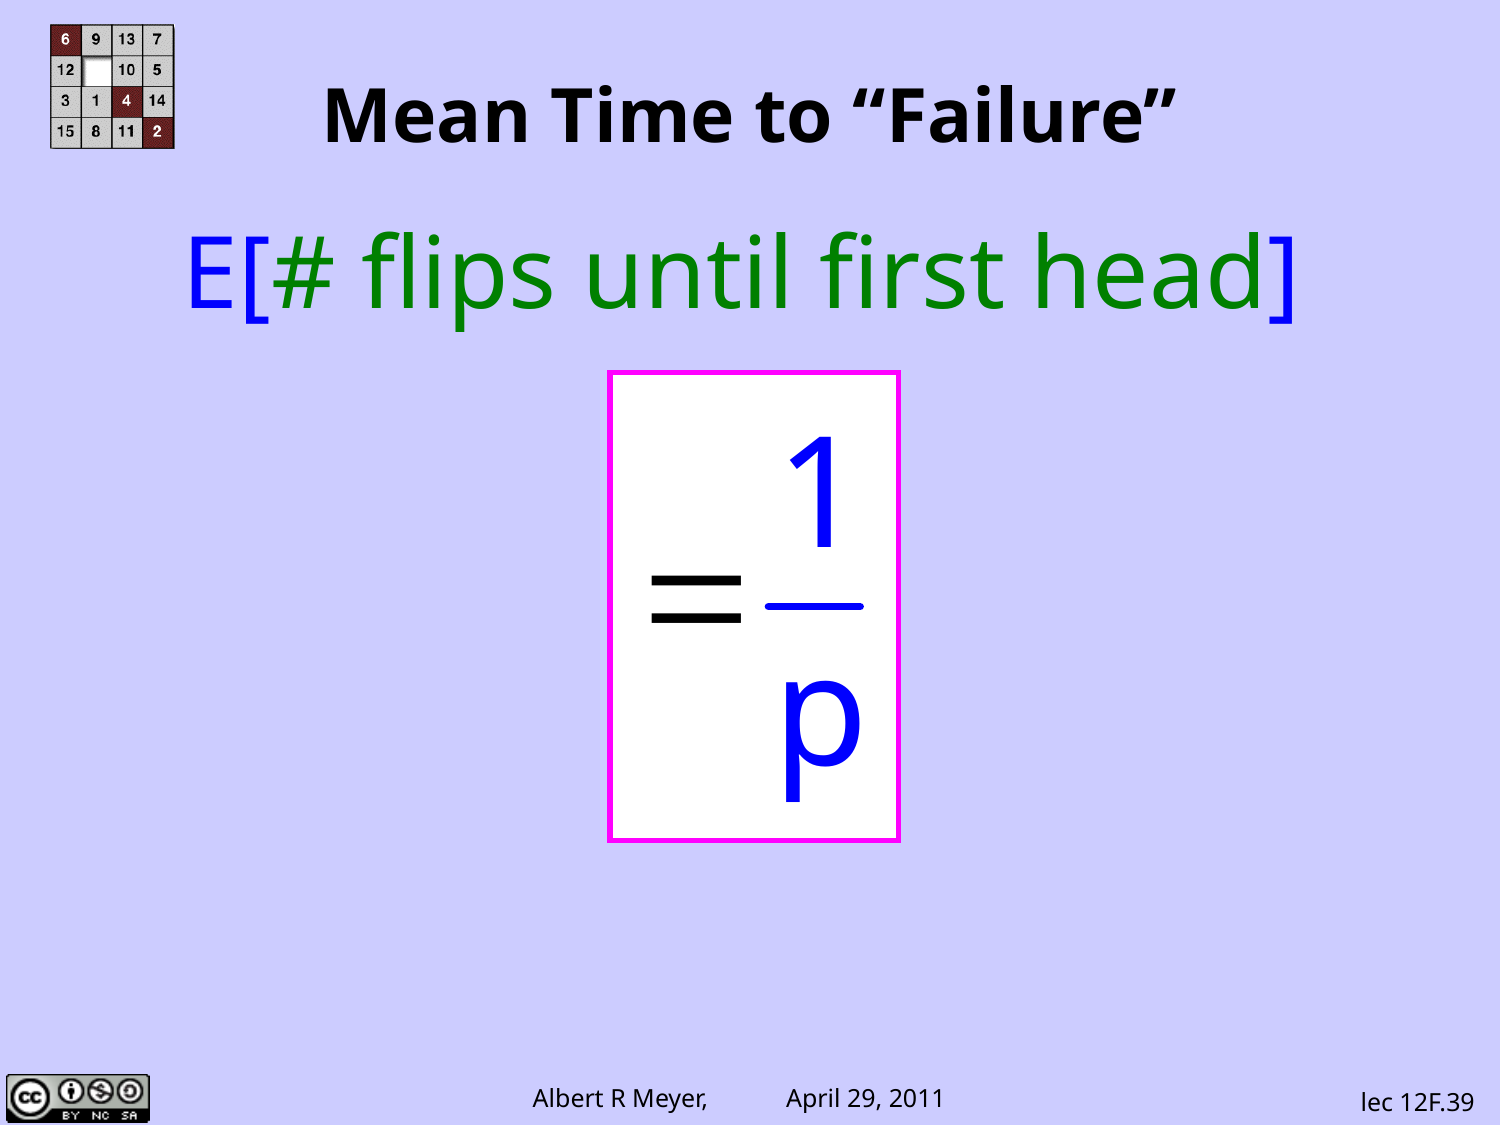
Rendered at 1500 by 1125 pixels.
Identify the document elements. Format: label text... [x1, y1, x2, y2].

slide_number lec 12F.39 [1239, 1078, 1491, 1120]
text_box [612, 374, 896, 839]
picture [50, 24, 175, 149]
picture [6, 1074, 150, 1123]
text_box E[# flips until first head] [167, 201, 1342, 336]
title Mean Time to “Failure” [262, 24, 1238, 201]
